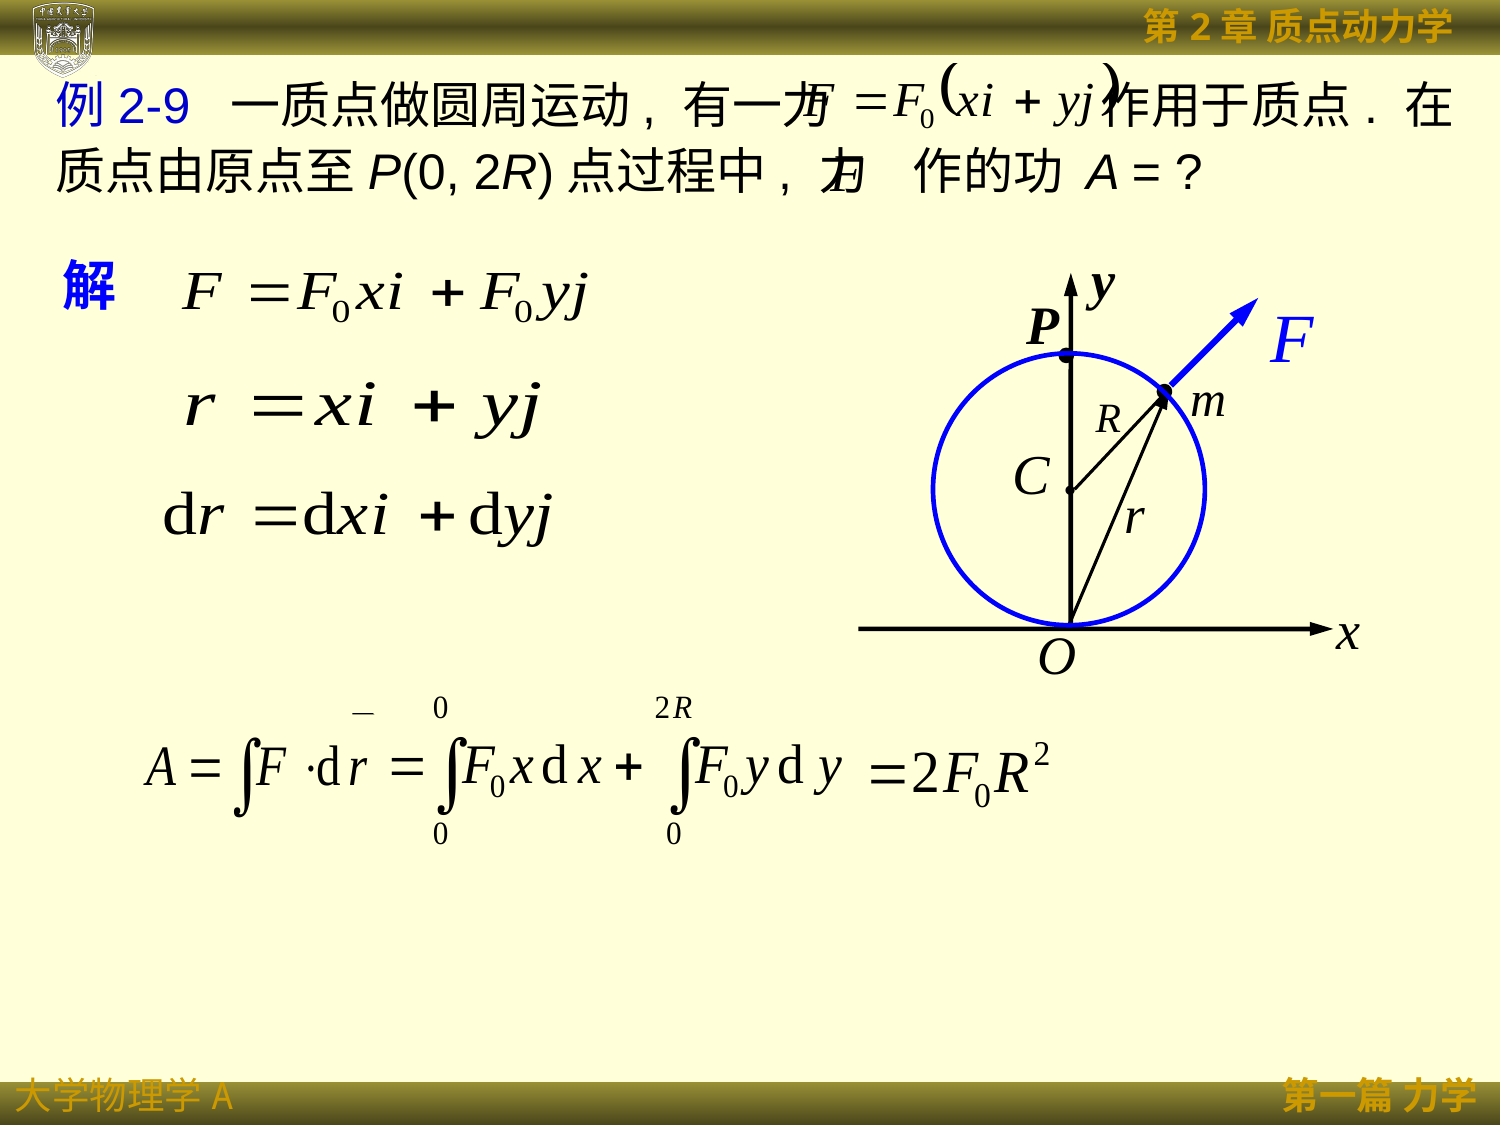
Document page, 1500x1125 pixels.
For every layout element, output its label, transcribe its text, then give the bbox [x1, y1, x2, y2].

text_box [855, 727, 1058, 819]
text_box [40, 59, 1471, 209]
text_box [135, 713, 372, 825]
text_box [153, 467, 573, 560]
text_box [170, 249, 609, 337]
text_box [377, 680, 851, 855]
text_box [820, 237, 1397, 694]
picture [29, 0, 97, 79]
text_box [170, 355, 567, 454]
text_box 解 [47, 243, 132, 324]
